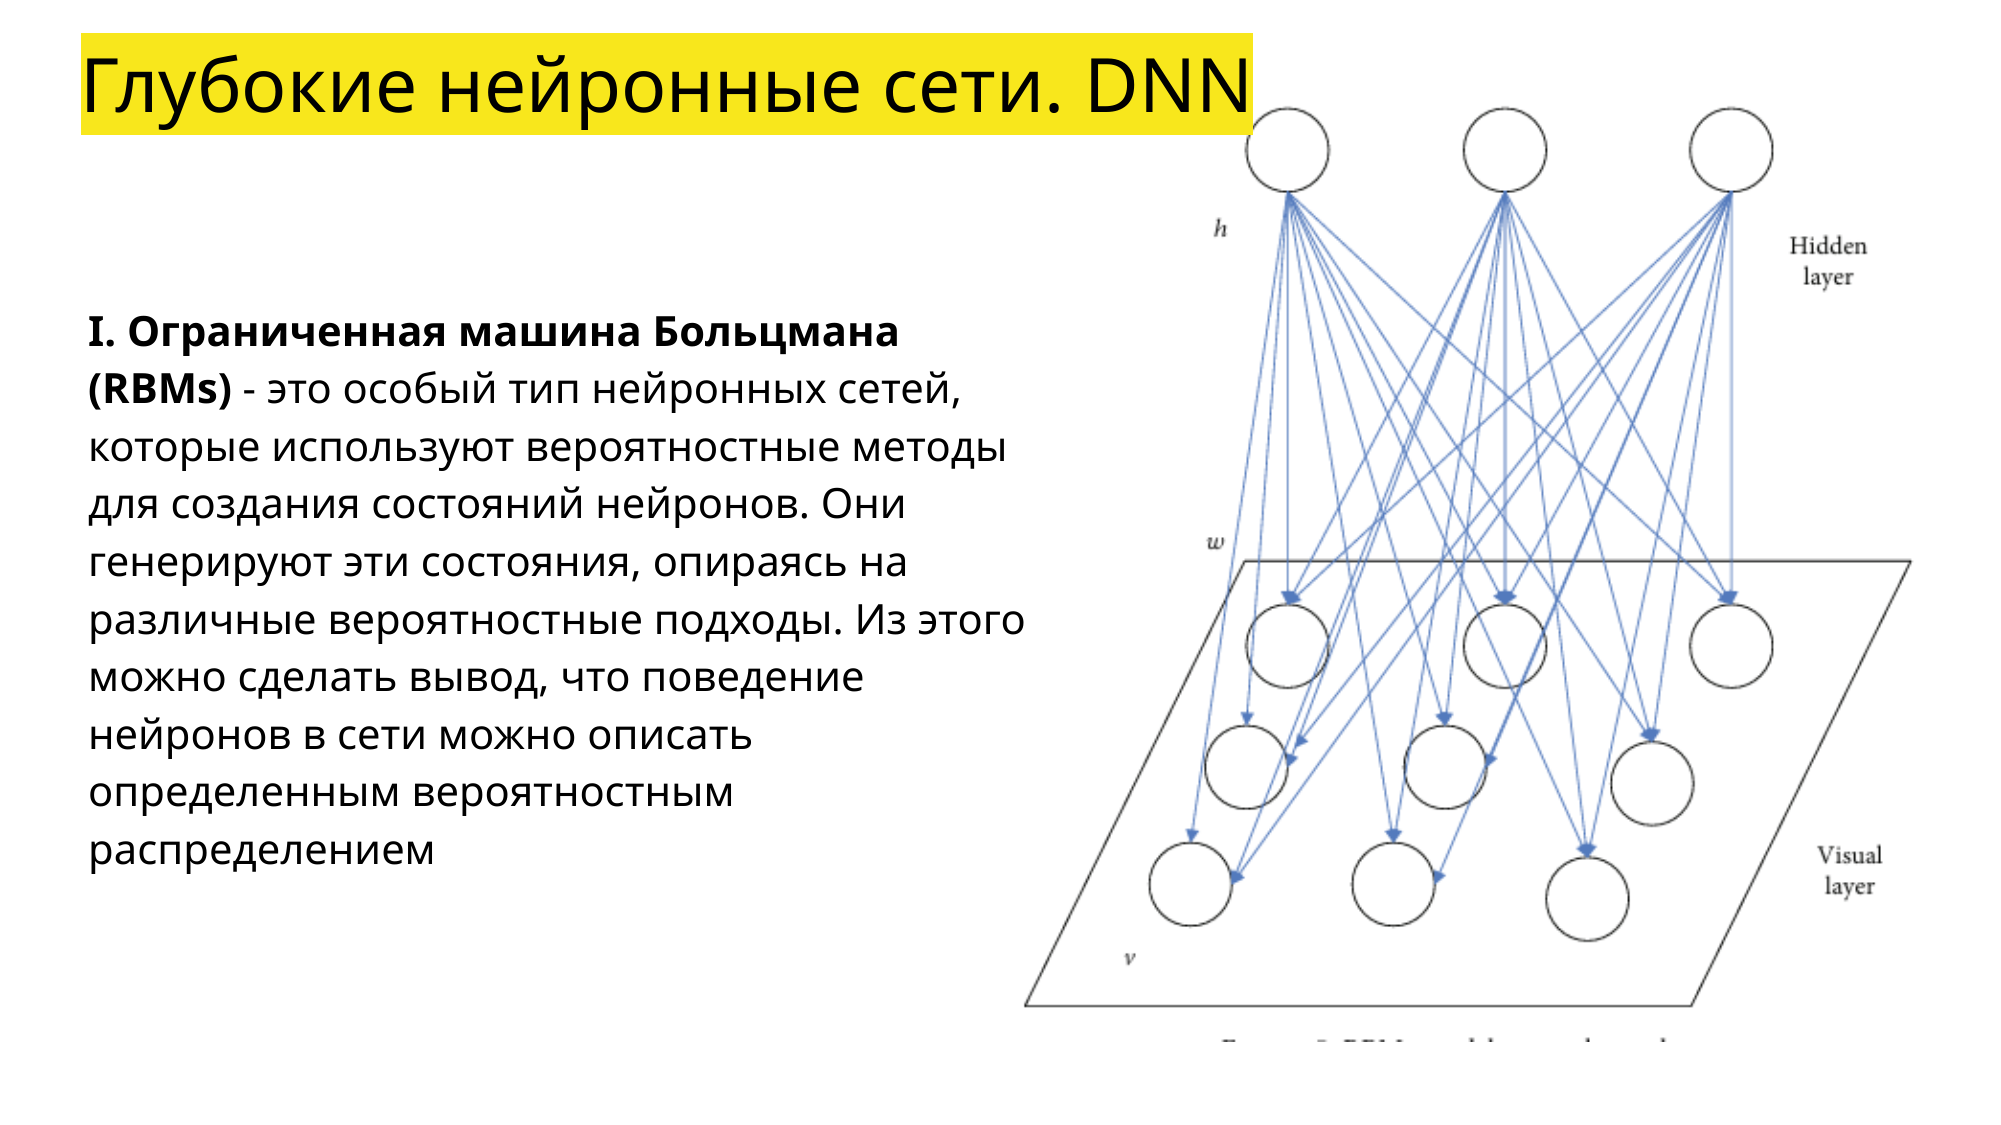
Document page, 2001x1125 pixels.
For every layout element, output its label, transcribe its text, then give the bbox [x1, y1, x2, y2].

text_box Глубокие нейронные сети. DNN [60, 17, 1925, 143]
list I. Ограниченная машина Больцмана (RBMs) - это особый тип нейронных сетей, которые используют вероятностные методы для создания состояний нейронов. Они генерируют эти состояния, опираясь на различные вероятностные подходы. Из этого можно сделать вывод, что поведение нейронов в сети можно описать определенным вероятностным распределением [68, 143, 969, 1027]
picture [974, 78, 1994, 1042]
